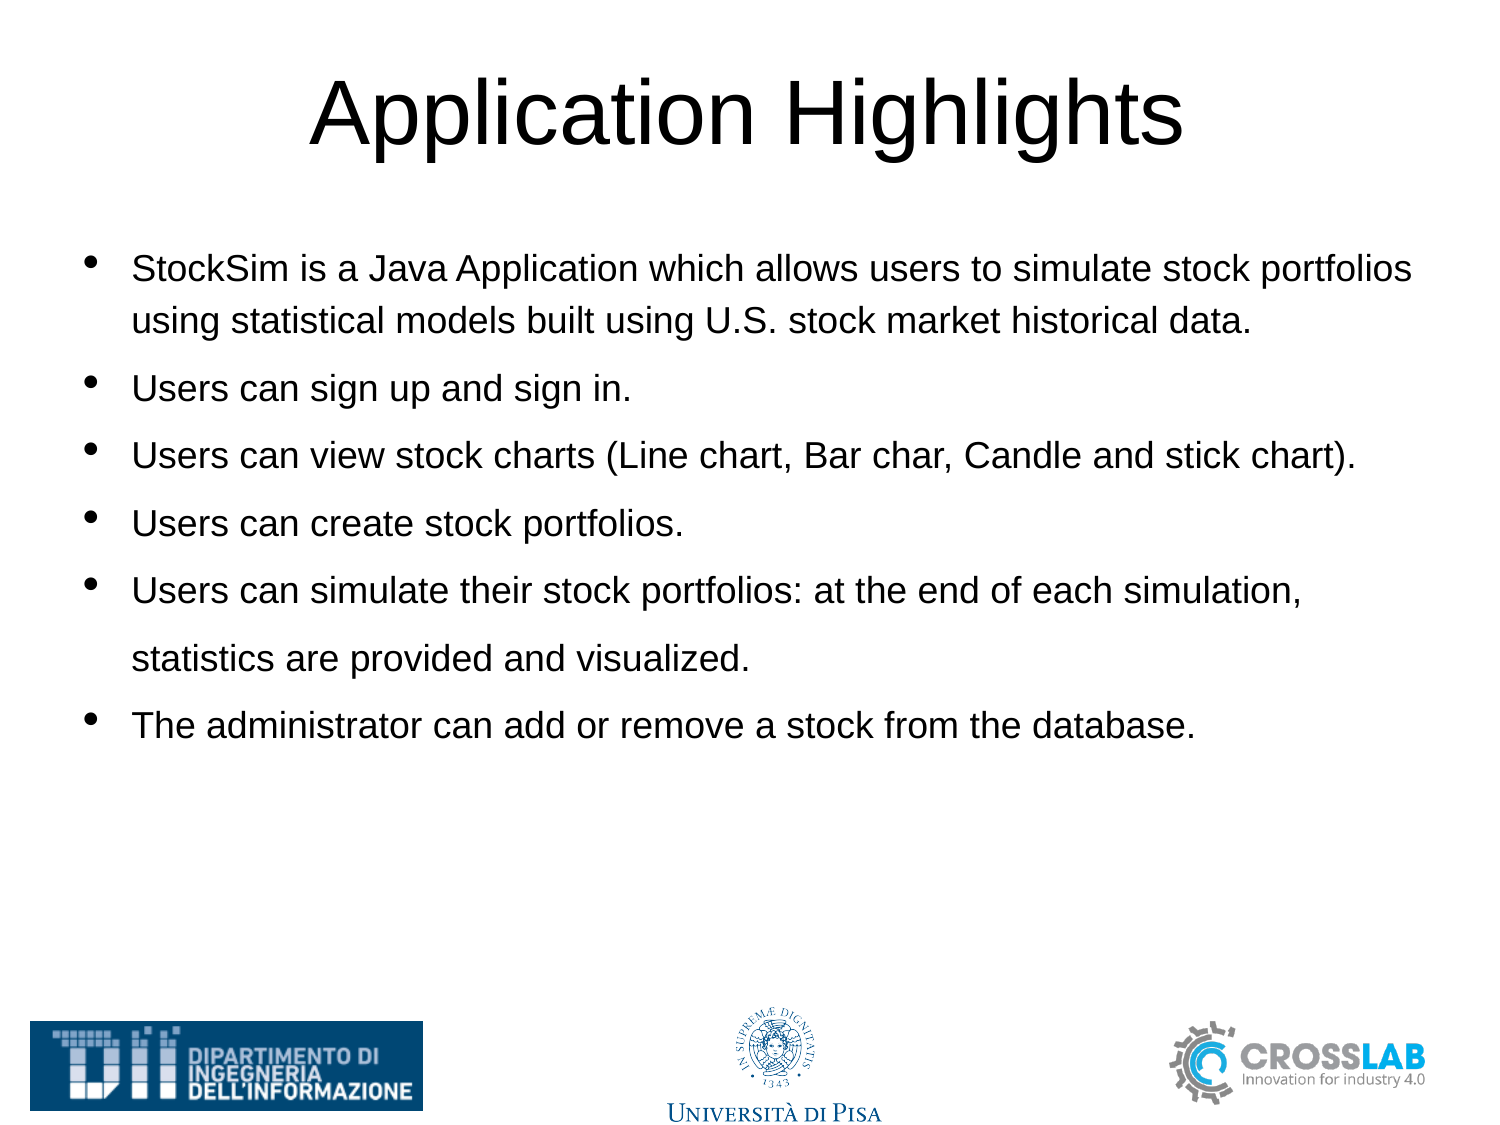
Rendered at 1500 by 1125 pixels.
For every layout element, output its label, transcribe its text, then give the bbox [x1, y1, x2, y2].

text_box StockSim is a Java Application which allows users to simulate stock portfolios using statistical models built using U.S. stock market historical data. Users can sign up and sign in. Users can view stock charts (Line chart, Bar char, Candle and stick chart). Users can create stock portfolios. Users can simulate their stock portfolios: at the end of each simulation, statistics are provided and visualized. The administrator can add or remove a stock from the database. [69, 230, 1438, 875]
picture [1169, 1021, 1425, 1105]
picture [667, 1007, 882, 1122]
text_box Application Highlights [29, 14, 1467, 202]
picture [30, 1021, 423, 1111]
